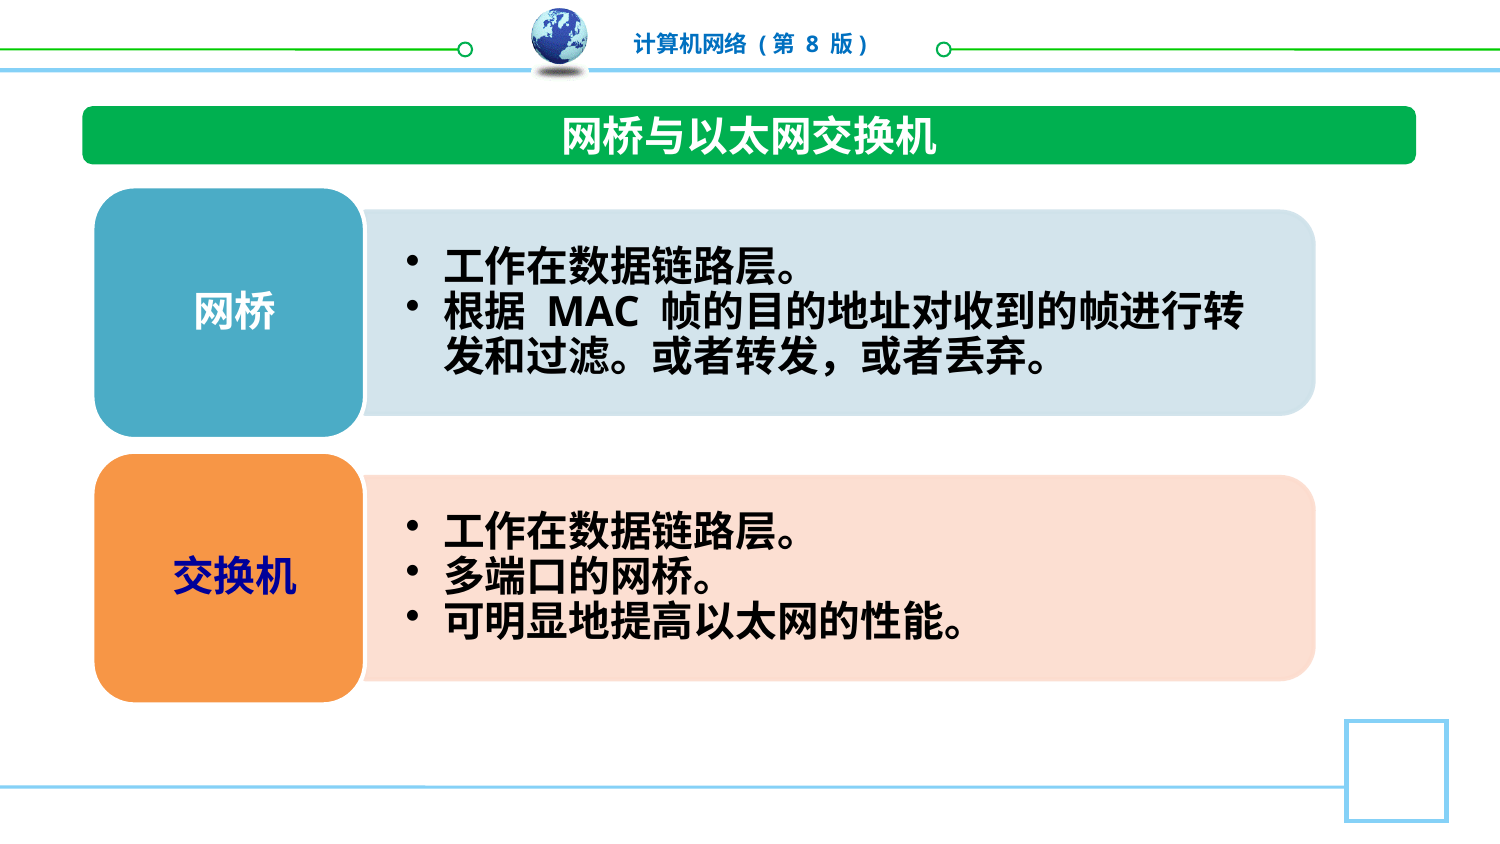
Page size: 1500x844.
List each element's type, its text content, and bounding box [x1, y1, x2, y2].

text_box [82, 106, 546, 165]
text_box [952, 106, 1417, 165]
picture [529, 6, 589, 82]
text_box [30, 186, 1376, 705]
text_box 网桥与以太网交换机 [546, 102, 952, 168]
